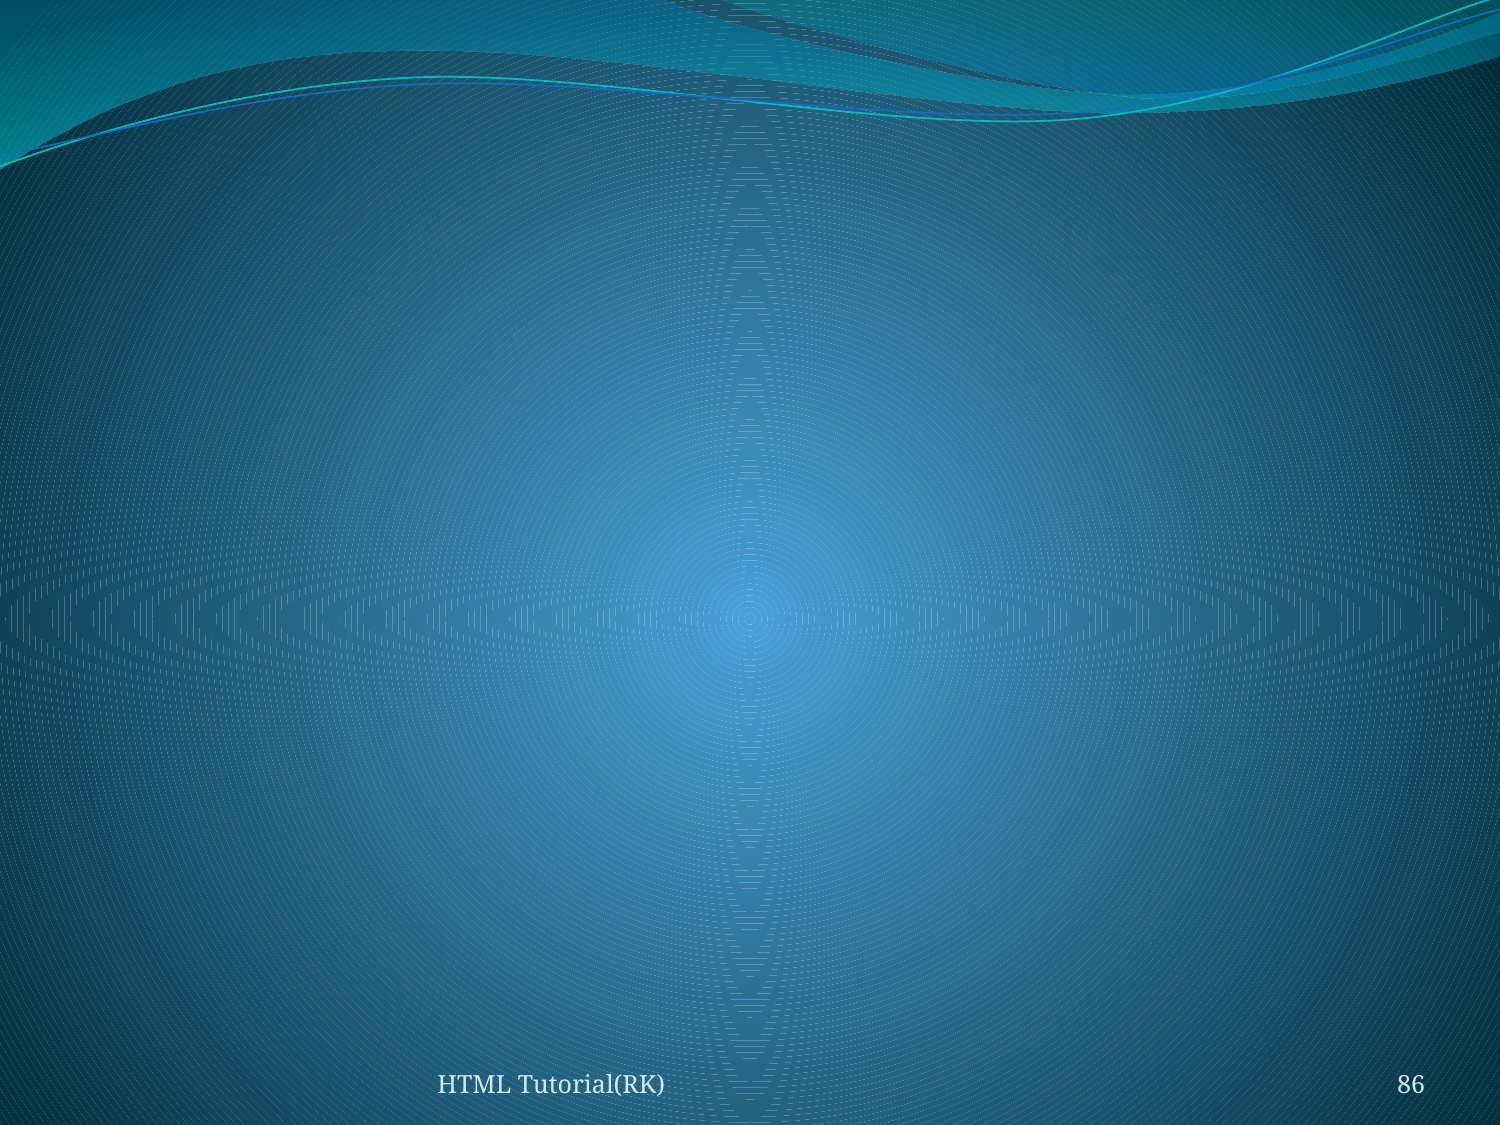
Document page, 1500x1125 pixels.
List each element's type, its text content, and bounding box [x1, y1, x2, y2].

slide_number 86 [1299, 1042, 1425, 1103]
footer HTML Tutorial(RK) [437, 1042, 988, 1103]
